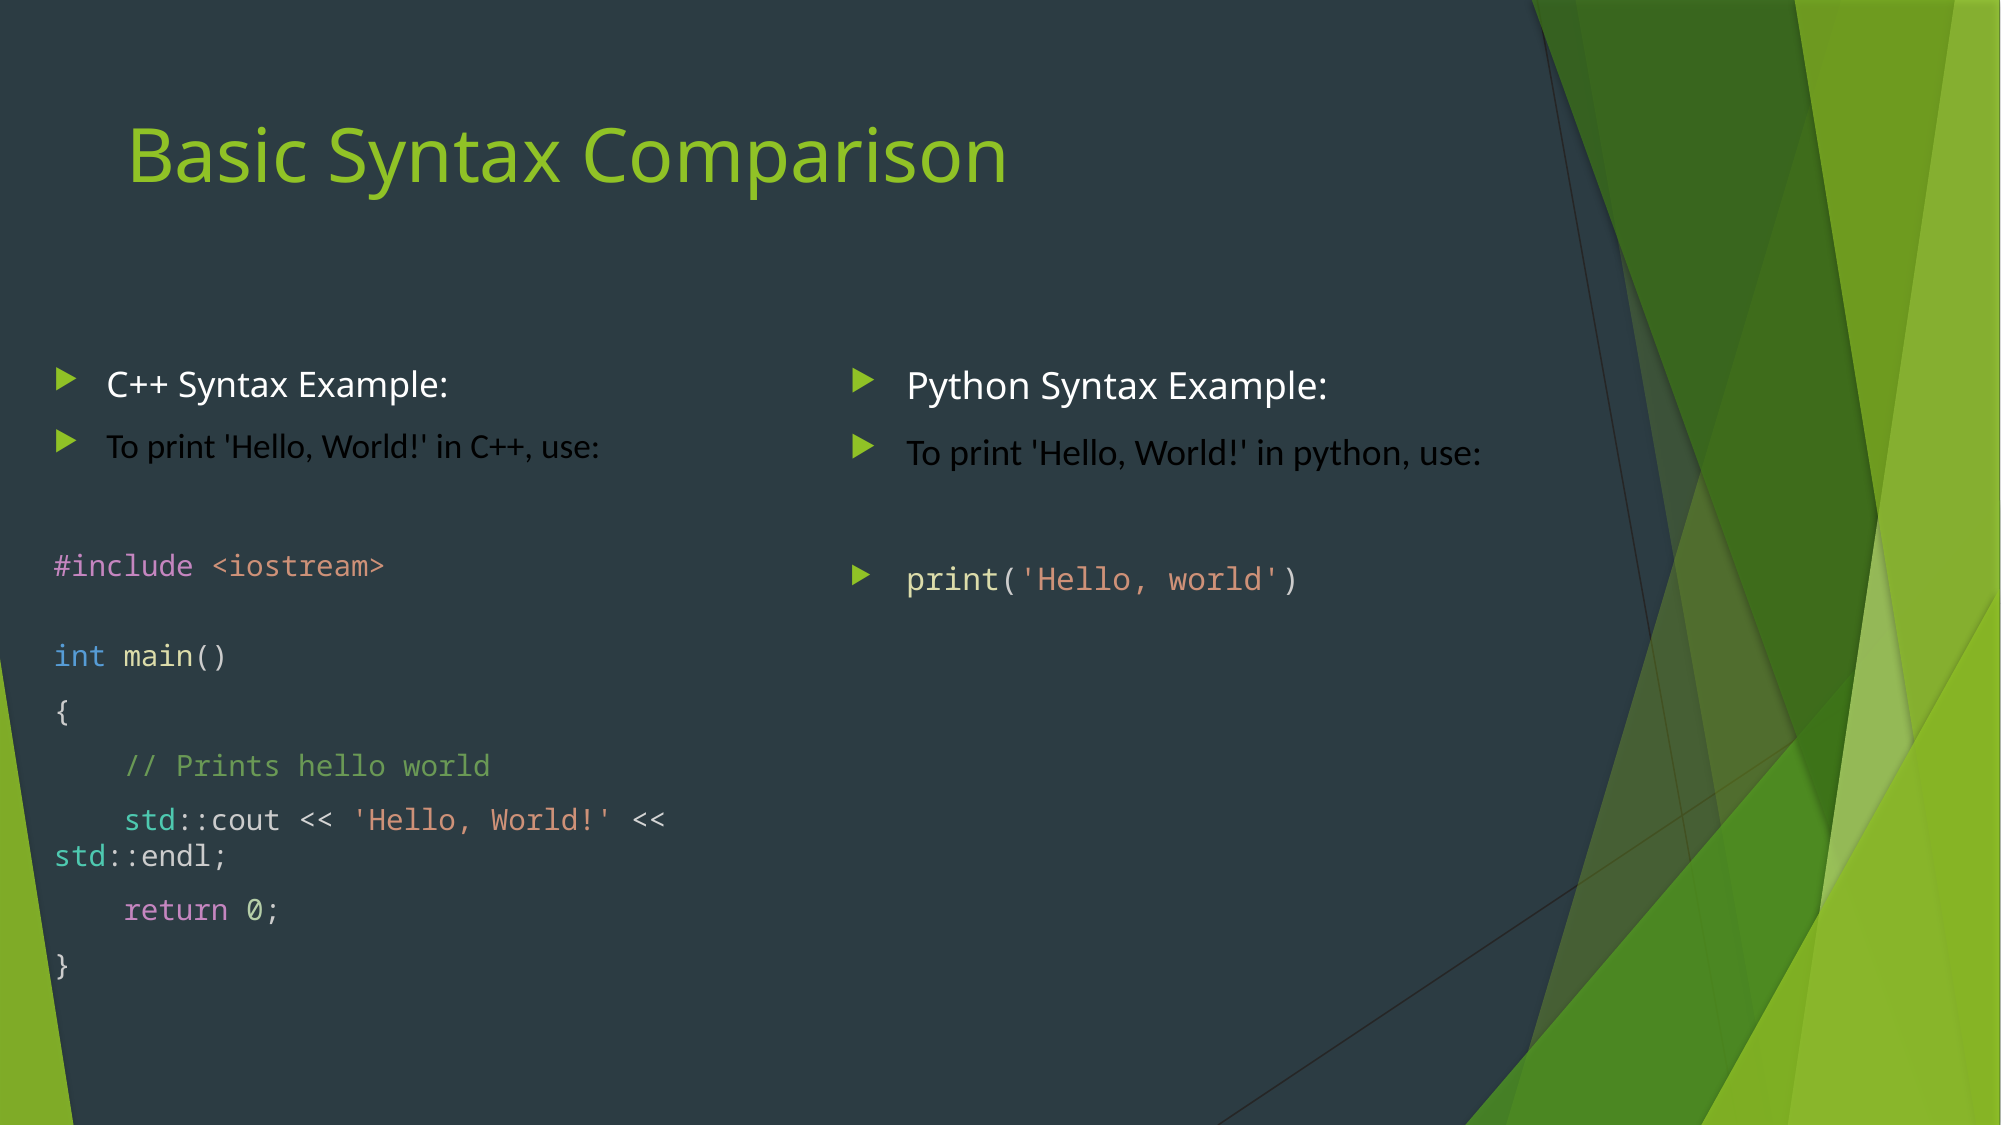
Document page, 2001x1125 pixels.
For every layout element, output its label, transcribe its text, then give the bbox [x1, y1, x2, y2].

list Python Syntax Example: To print 'Hello, World!' in python, use: print('Hello, world') [834, 354, 1522, 992]
title Basic Syntax Comparison [111, 99, 1522, 317]
list C++ Syntax Example: To print 'Hello, World!' in C++, use: #include <iostream> int main() { // Prints hello world std::cout << 'Hello, World!' << std::endl; return 0; } [38, 354, 798, 992]
